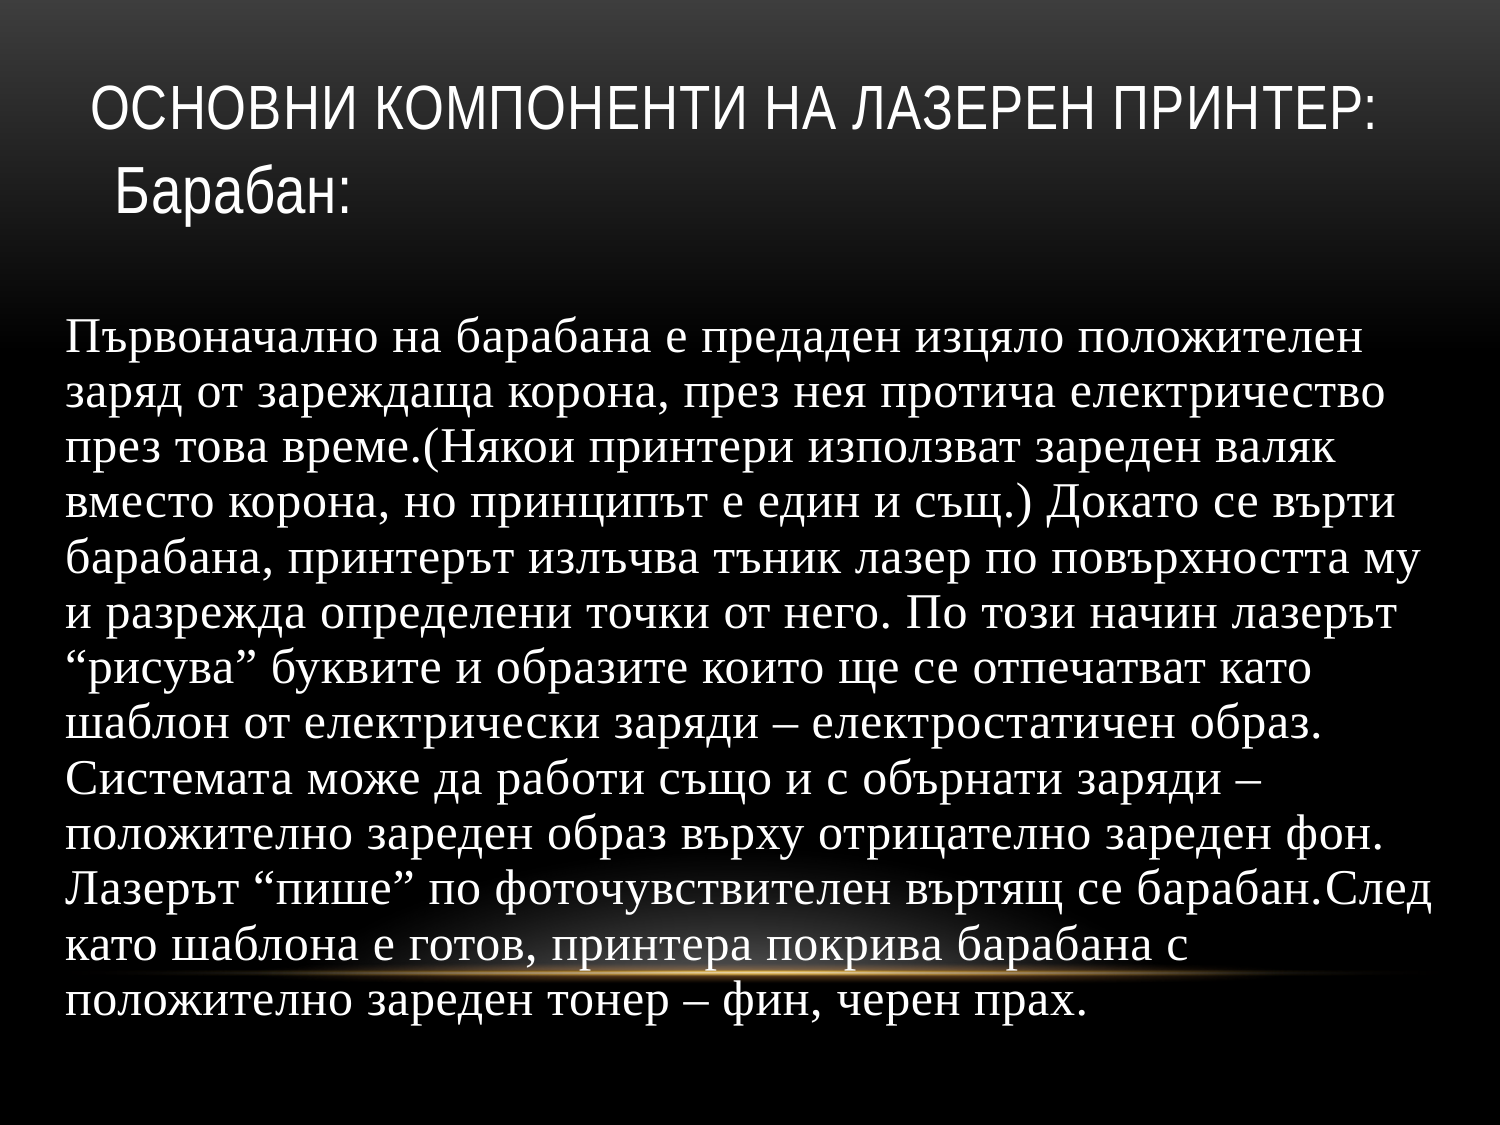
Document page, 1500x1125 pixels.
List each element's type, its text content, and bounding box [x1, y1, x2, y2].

title Основни компоненти на лазерен принтер: [75, 0, 1425, 150]
list Барабан: [99, 99, 550, 236]
picture [0, 0, 1500, 1125]
list Първоначално на барабана е предаден изцяло положителен заряд от зареждаща корона, през нея протича електричество през това време.(Някои принтери използват зареден валяк вместо корона, но принципът е един и същ.) Докато се върти барабана, принтерът излъчва тъник лазер по повърхността му и разрежда определени точки от него. По този начин лазерът “рисува” буквите и образите които ще се отпечатват като шаблон от електрически заряди – електростатичен образ. Системата може да работи също и с обърнати заряди – положително зареден образ върху отрицателно зареден фон. Лазерът “пише” по фоточувствителен въртящ се барабан.След като шаблона е готов, принтера покрива барабана с положително зареден тонер – фин, черен прах. [50, 299, 1463, 1125]
